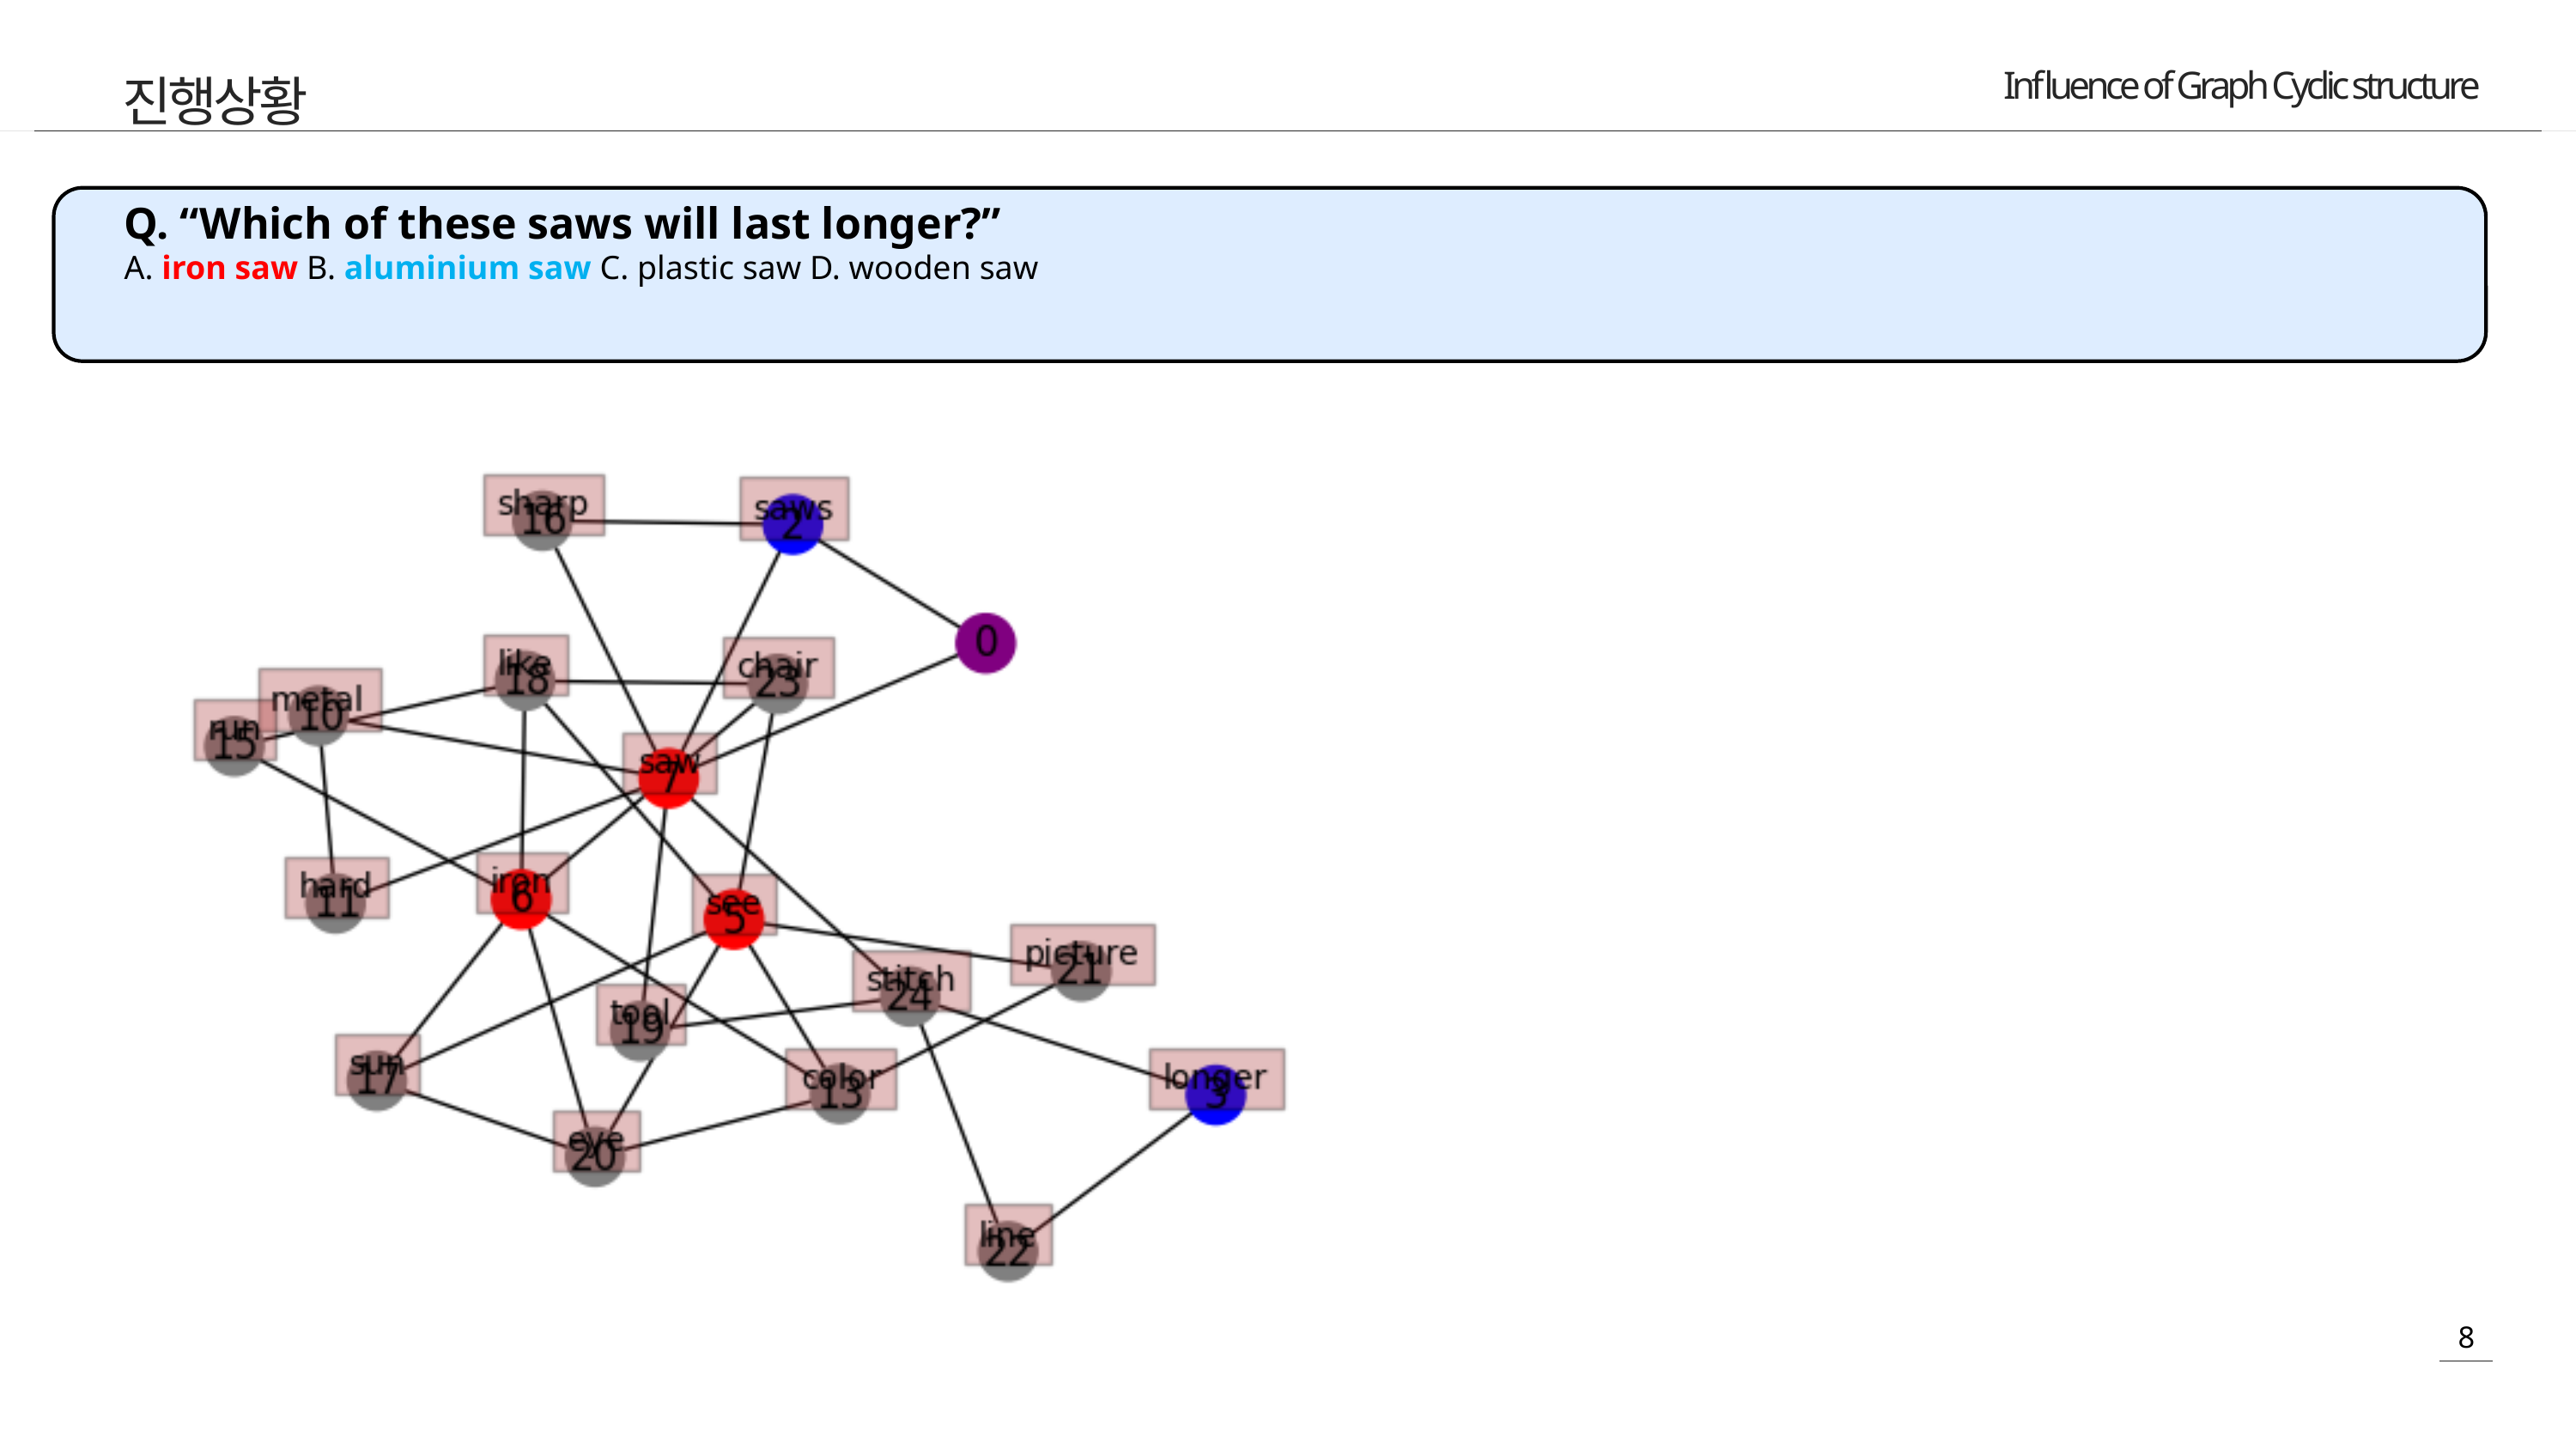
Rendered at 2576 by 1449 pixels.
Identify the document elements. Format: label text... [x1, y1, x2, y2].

picture [108, 422, 1341, 1353]
list 진행상황 [109, 24, 1288, 157]
text_box [52, 185, 2488, 363]
text_box Q. “Which of these saws will last longer?” A. iron saw B. aluminium saw C. plastic saw D. wooden saw [111, 190, 2504, 293]
